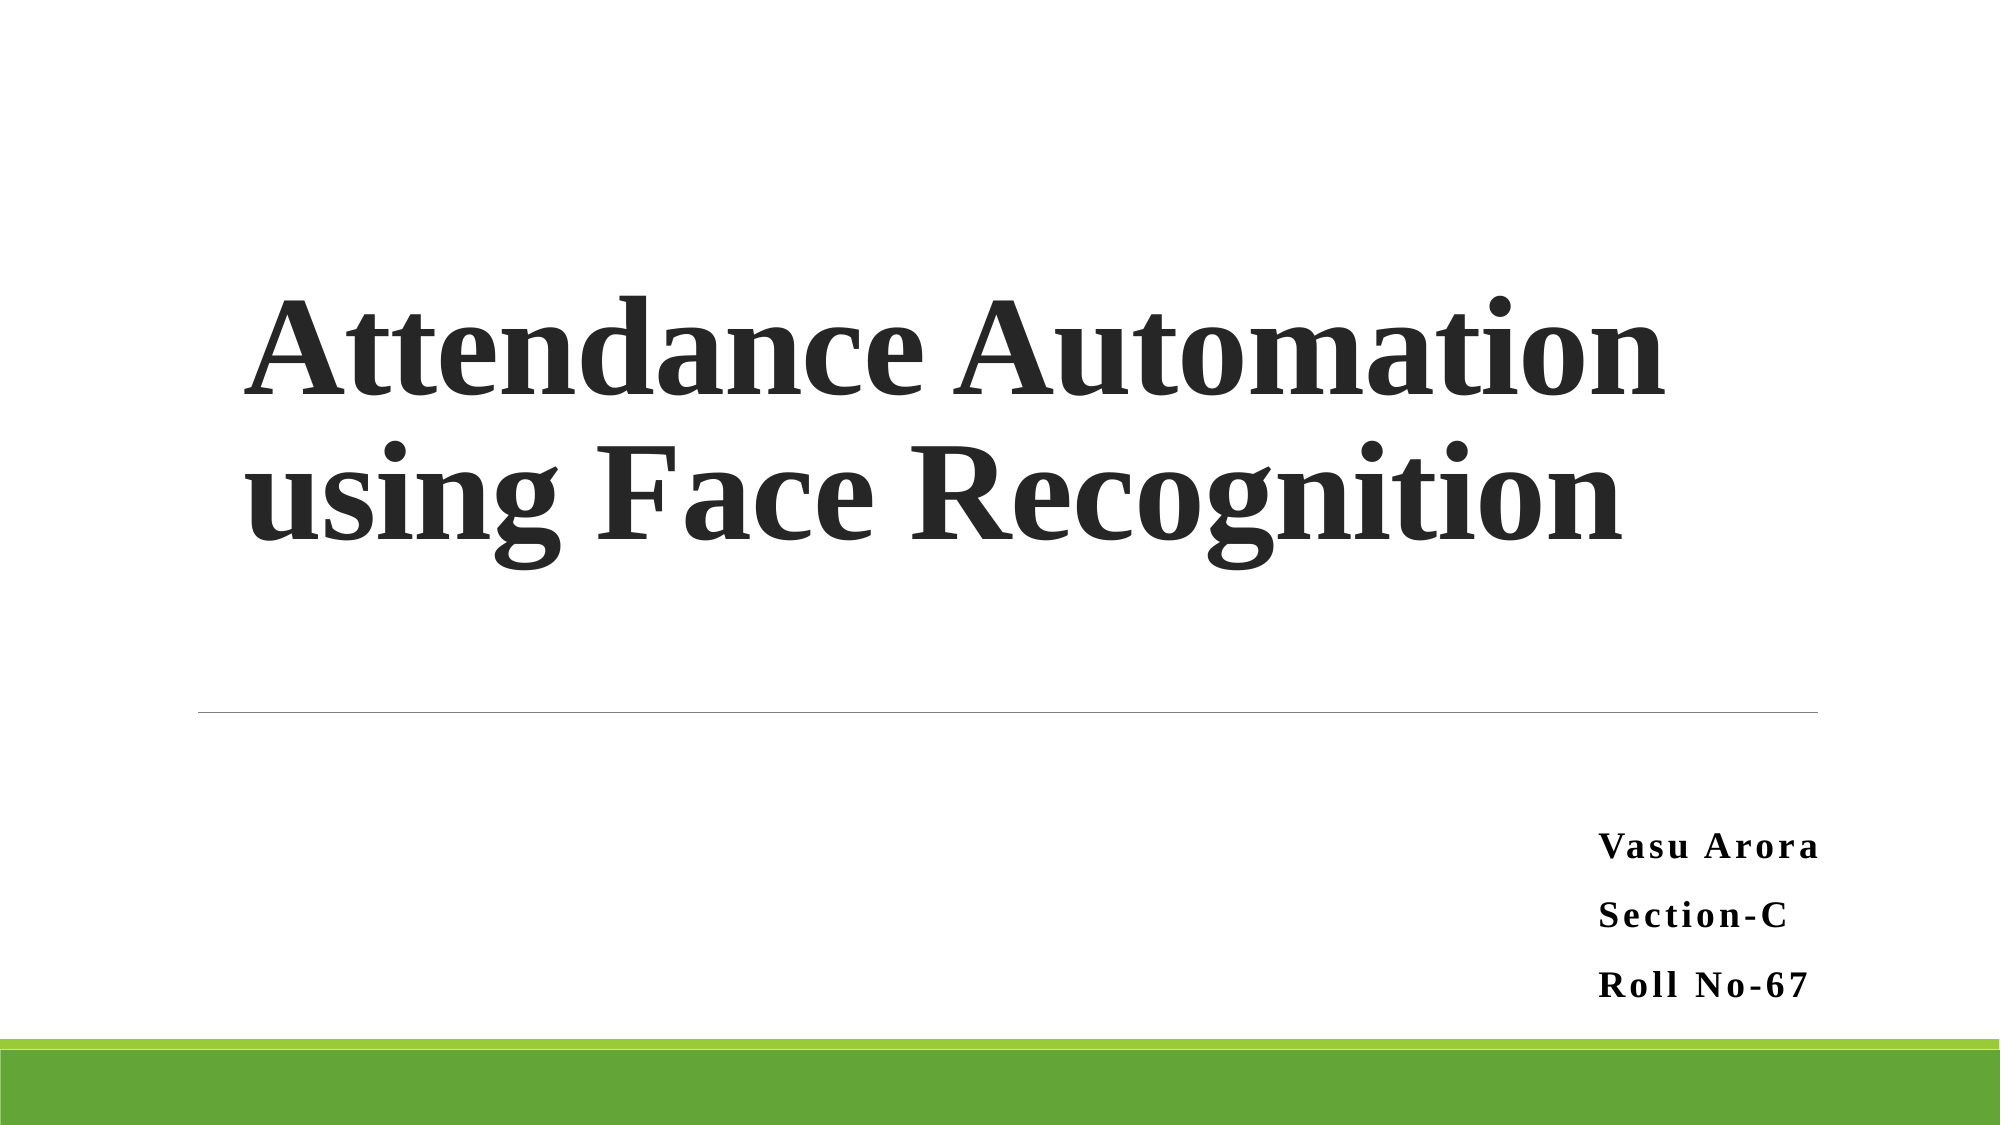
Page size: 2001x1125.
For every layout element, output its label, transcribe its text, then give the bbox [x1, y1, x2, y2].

subtitle Vasu Arora Section-C Roll No-67 [1583, 818, 1985, 1046]
title Attendance Automation using Face Recognition [228, 184, 1750, 576]
